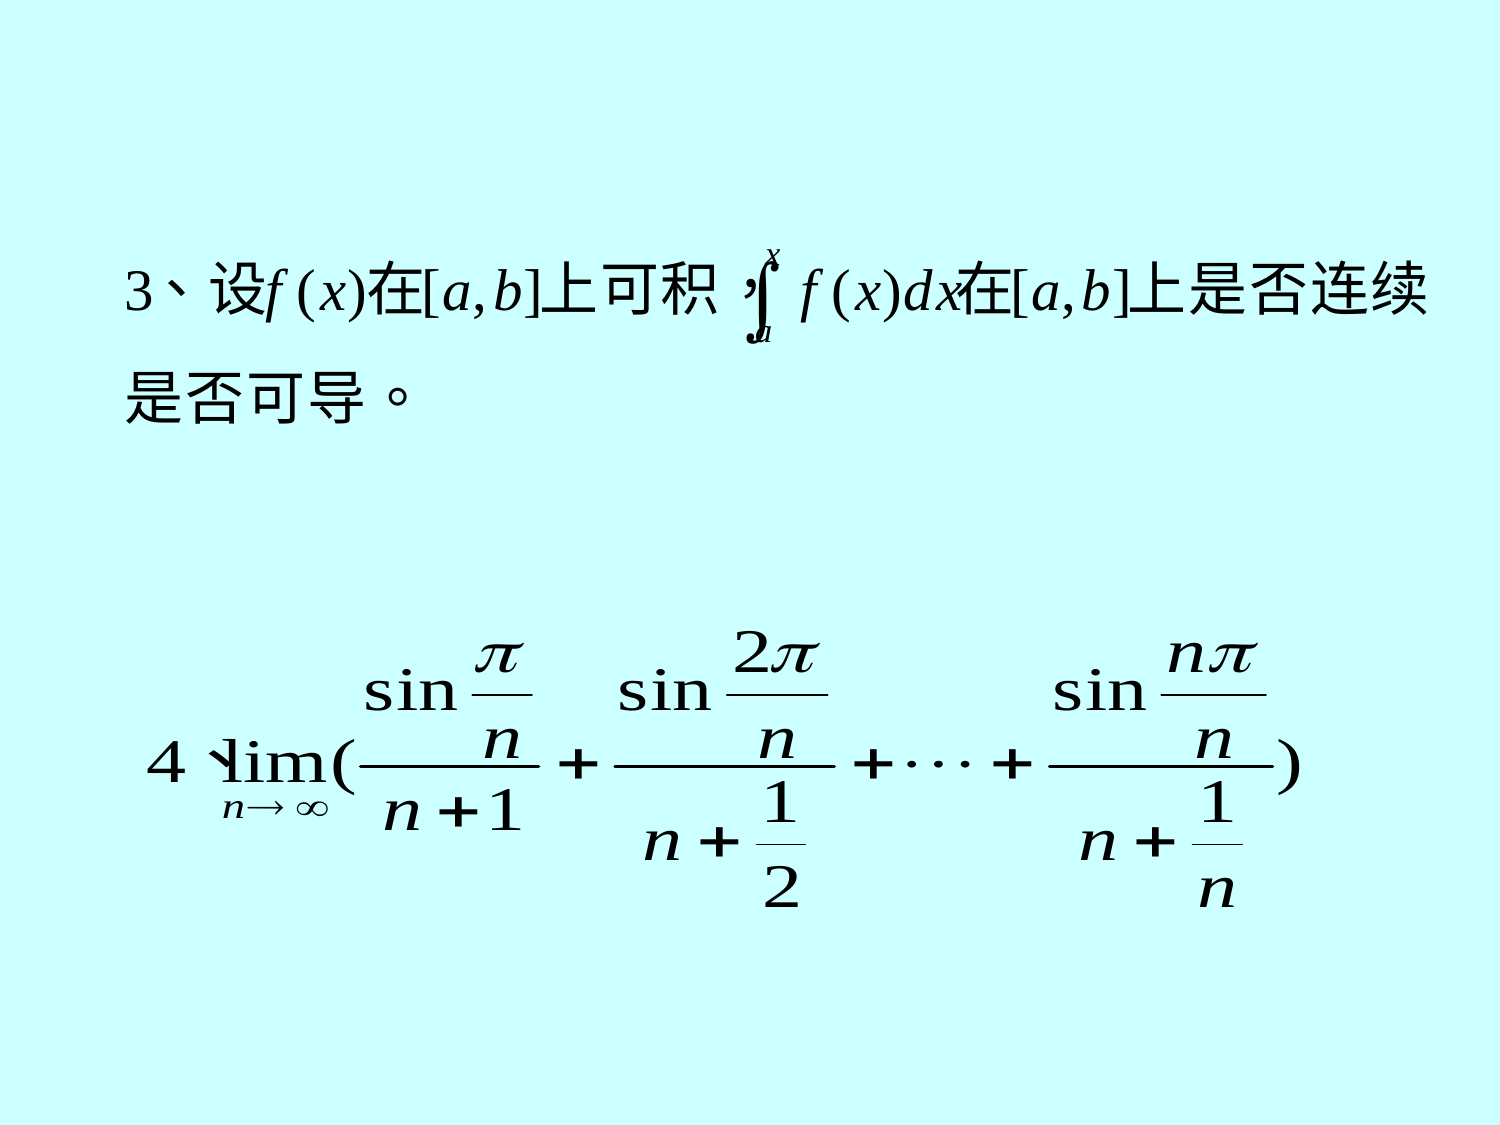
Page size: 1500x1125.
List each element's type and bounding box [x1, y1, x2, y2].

text_box [117, 229, 1454, 436]
text_box [134, 611, 1316, 922]
